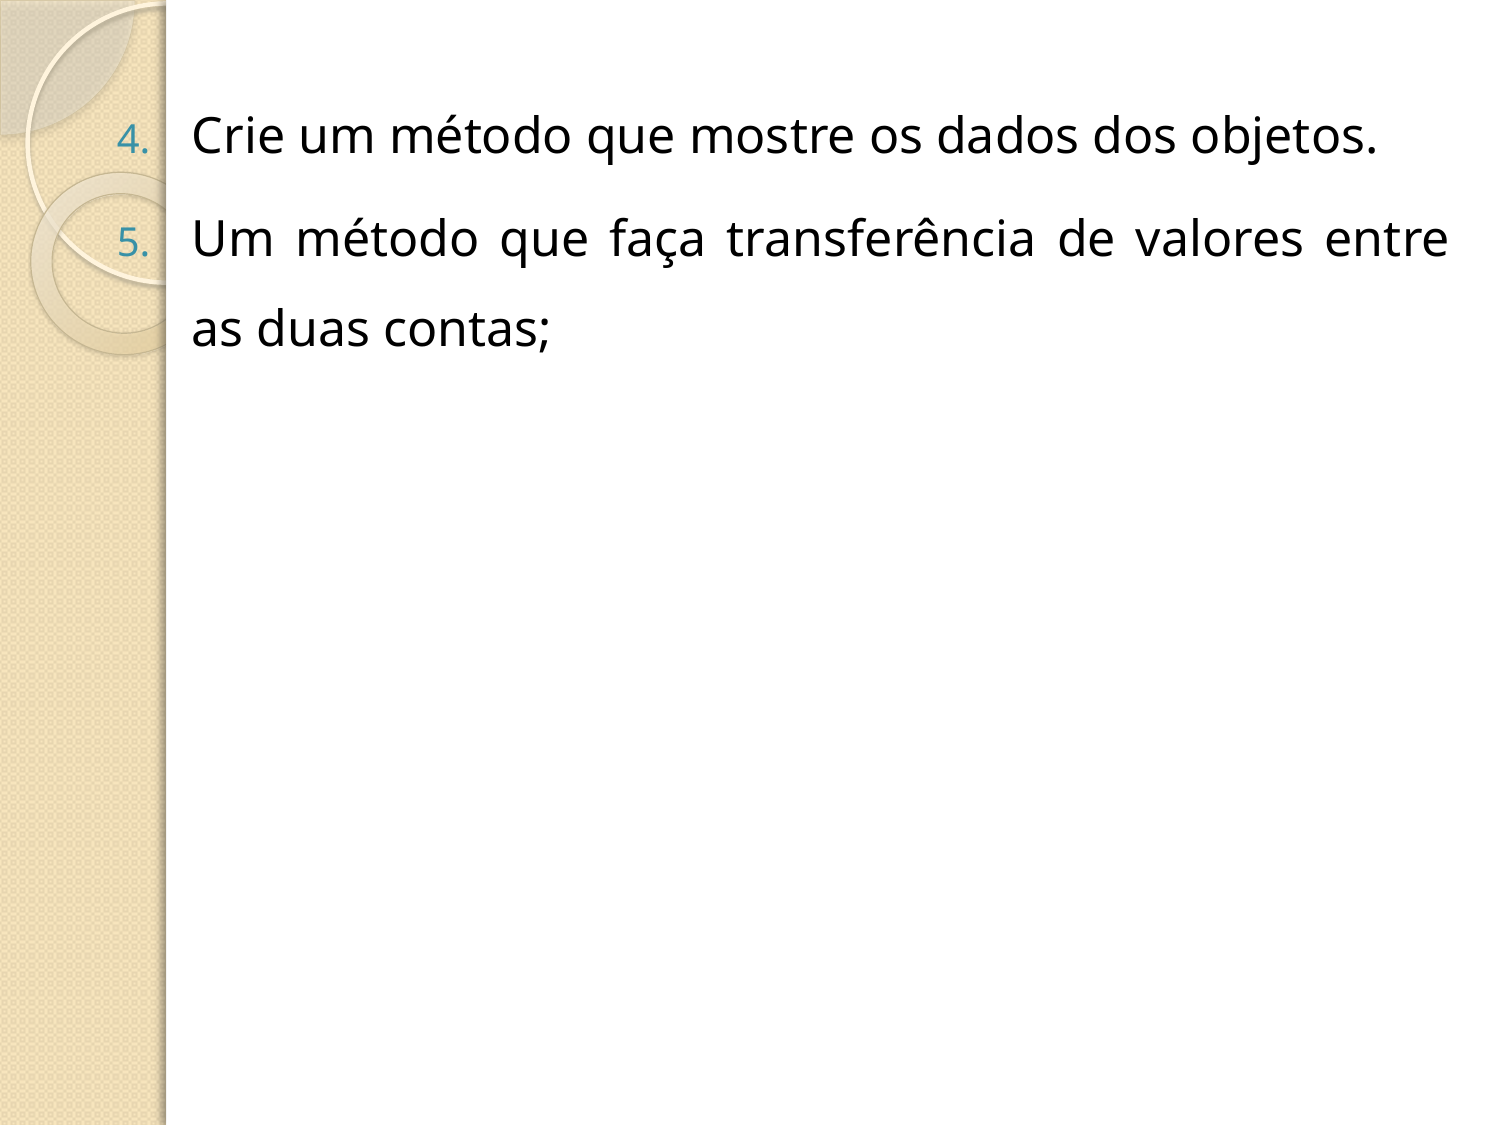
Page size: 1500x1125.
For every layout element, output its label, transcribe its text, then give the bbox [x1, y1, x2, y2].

list Crie um método que mostre os dados dos objetos. Um método que faça transferência de valores entre as duas contas; [88, 66, 1466, 1071]
